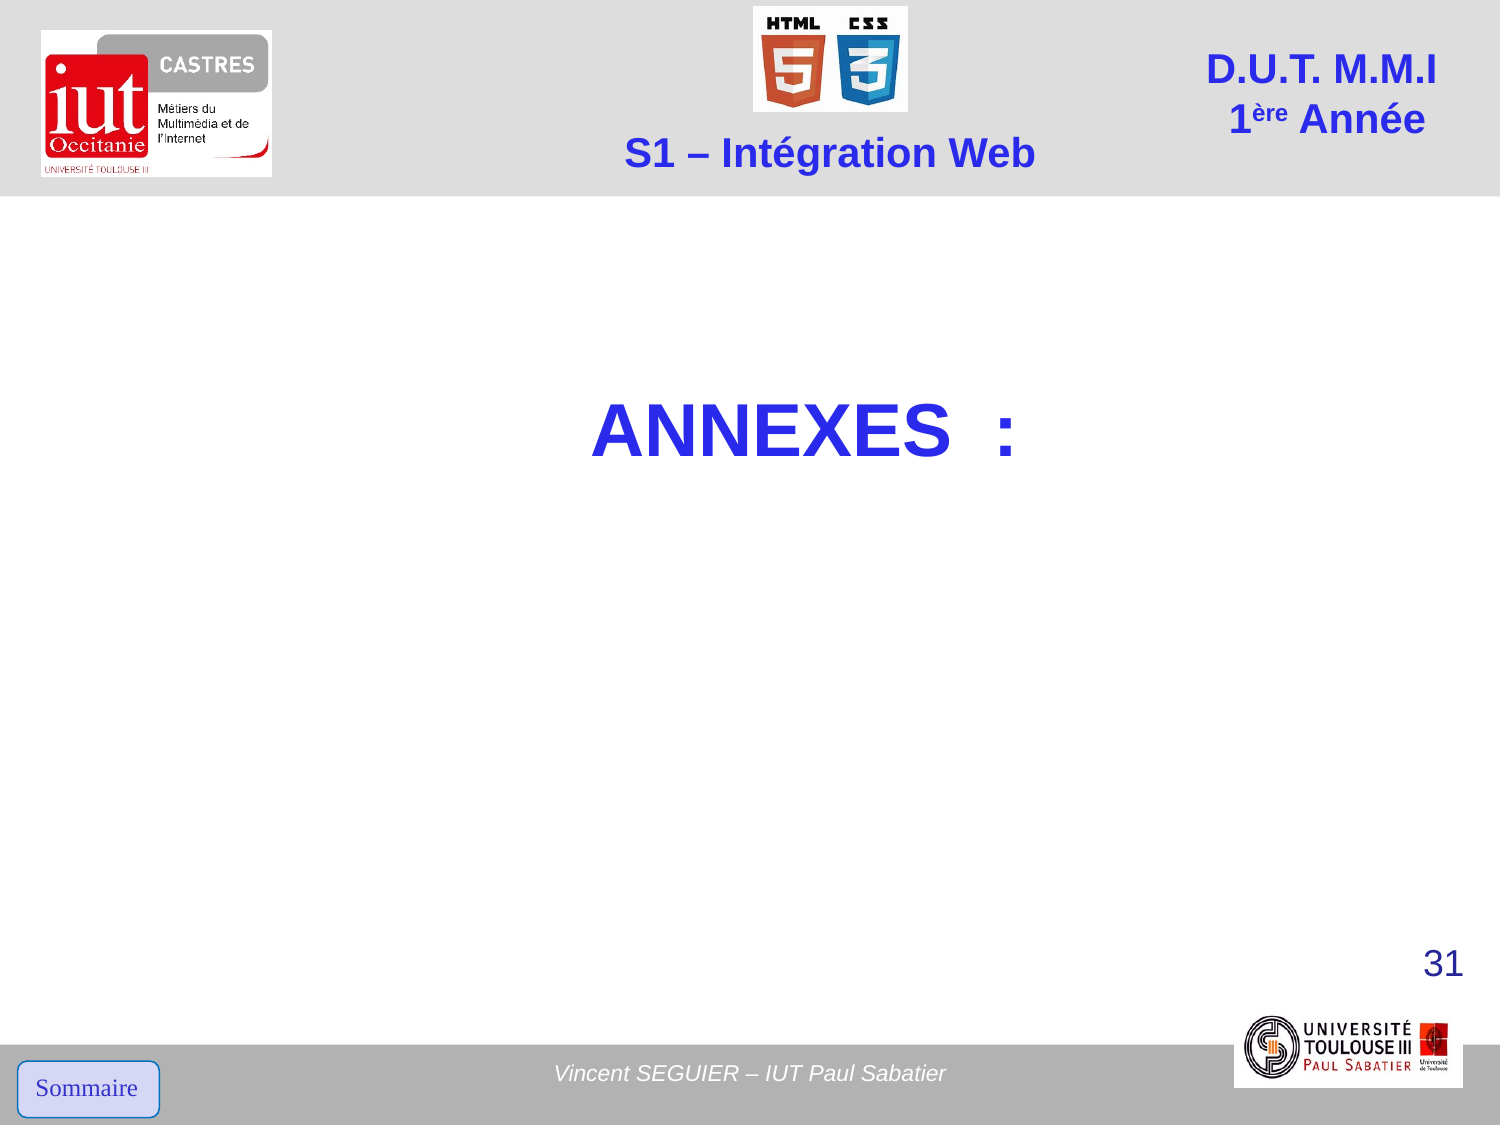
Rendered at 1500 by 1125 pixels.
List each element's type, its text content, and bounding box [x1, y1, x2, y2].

text_box 31 [1316, 884, 1500, 1039]
text_box Vincent SEGUIER – IUT Paul Sabatier [512, 1042, 988, 1103]
picture [41, 30, 272, 177]
text_box ANNEXES : [574, 373, 1035, 539]
picture [753, 6, 908, 112]
picture [1234, 1003, 1463, 1088]
